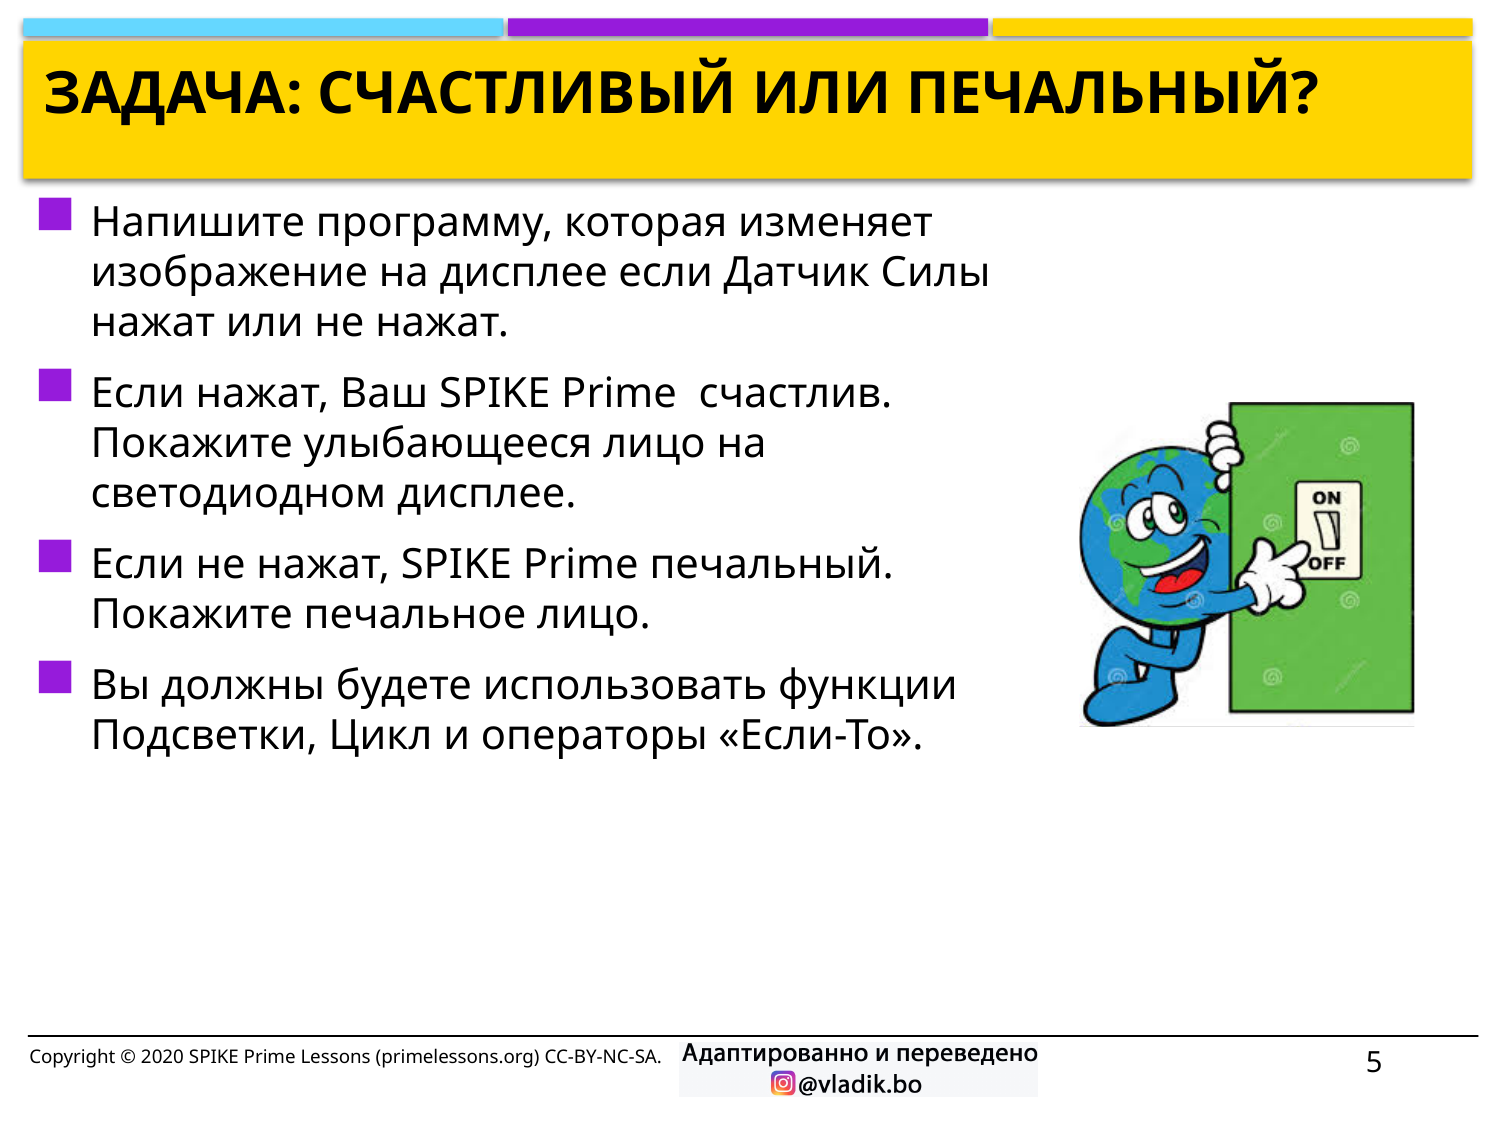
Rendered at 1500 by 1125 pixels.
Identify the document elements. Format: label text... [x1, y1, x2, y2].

picture [679, 1042, 1039, 1098]
list Напишите программу, которая изменяет изображение на дисплее если Датчик Силы нажат или не нажат. Если нажат, Ваш SPIKE Prime счастлив. Покажите улыбающееся лицо на светодиодном дисплее. Если не нажат, SPIKE Prime печальный. Покажите печальное лицо. Вы должны будете использовать функции Подсветки, Цикл и операторы «Если-То». [25, 187, 1024, 1021]
slide_number 5 [1351, 1036, 1478, 1097]
footer Copyright © 2020 SPIKE Prime Lessons (primelessons.org) CC-BY-NC-SA. [14, 1036, 1141, 1097]
picture [1078, 401, 1415, 728]
title ЗАДАЧА: СЧАСТЛИВЫЙ ИЛИ ПЕЧАЛЬНЫЙ? [28, 48, 1464, 172]
